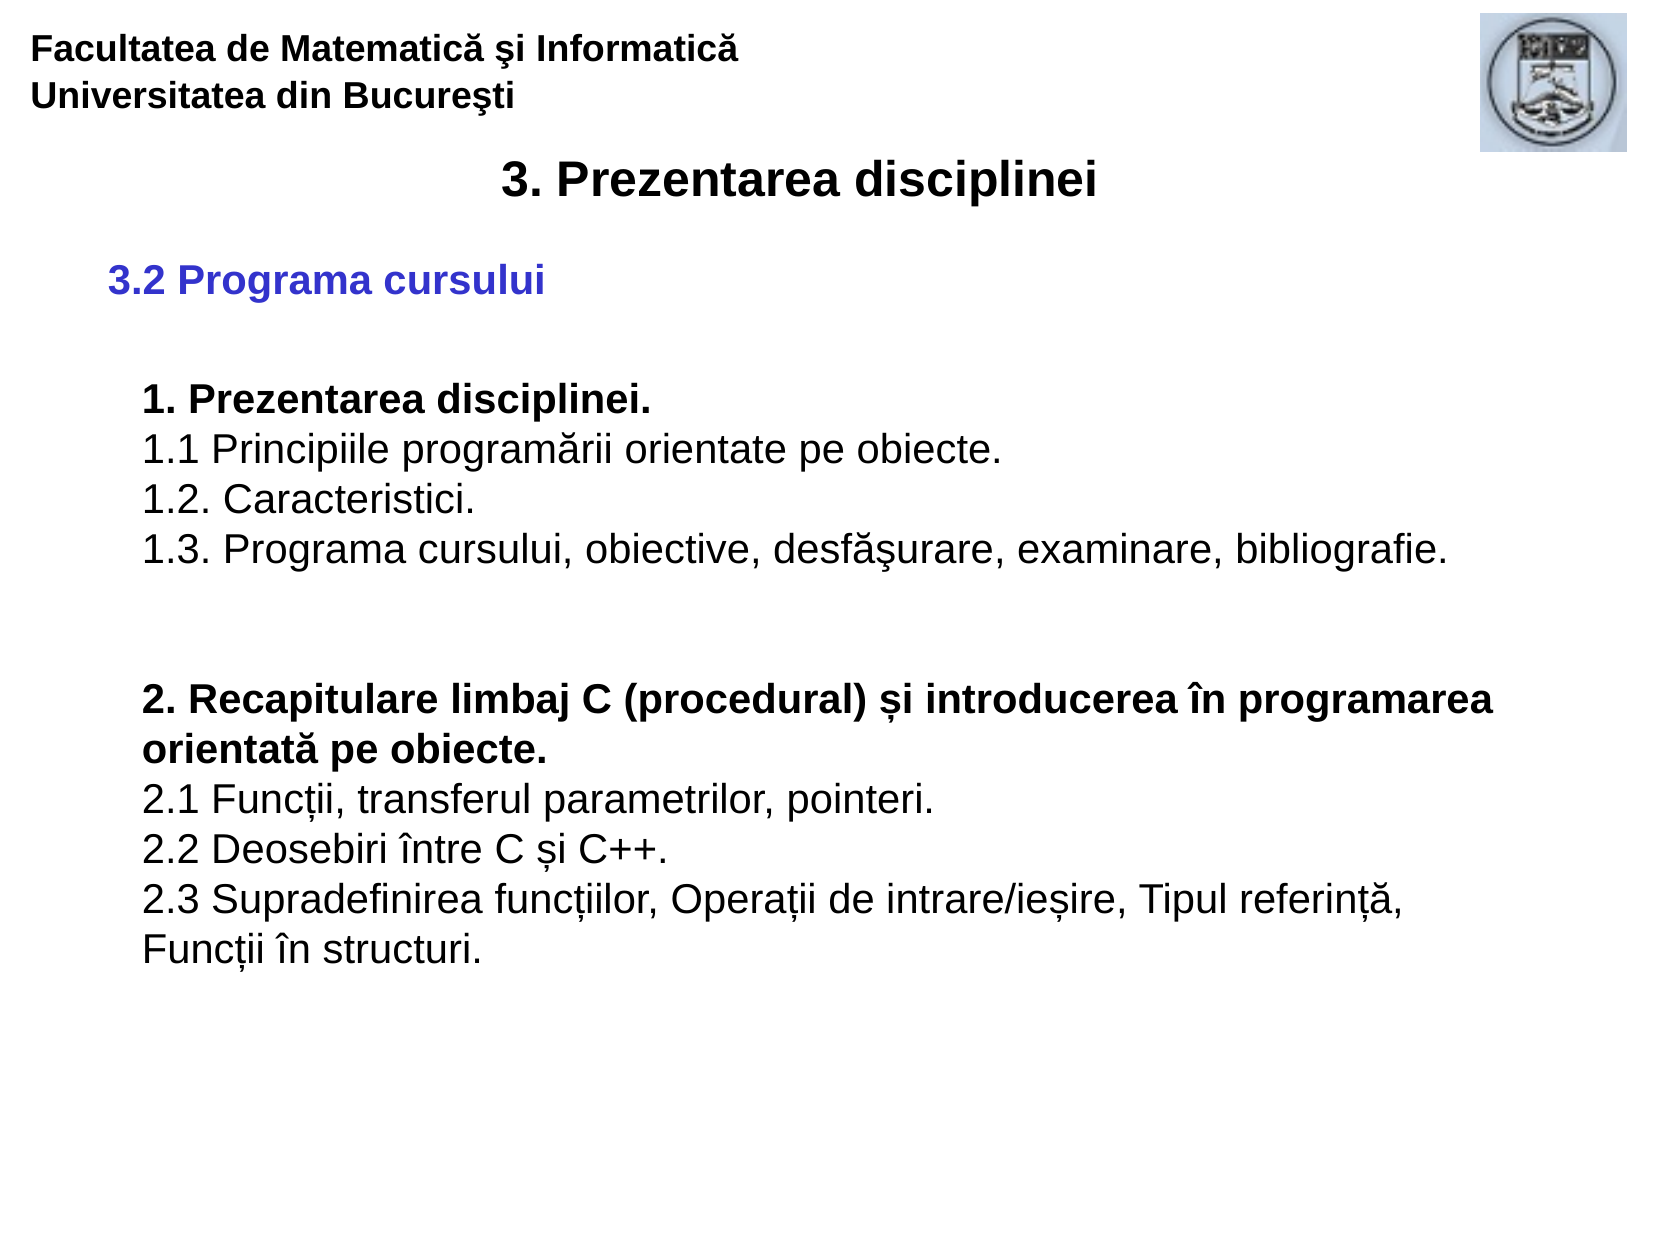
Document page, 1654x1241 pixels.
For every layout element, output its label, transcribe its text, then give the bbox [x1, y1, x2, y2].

text_box Facultatea de Matematică şi Informatică Universitatea din Bucureşti [13, 13, 841, 123]
text_box 3. Prezentarea disciplinei [126, 144, 1474, 209]
text_box 3.2 Programa cursului [39, 245, 615, 320]
text_box 1. Prezentarea disciplinei. 1.1 Principiile programării orientate pe obiecte. 1.2. Caracteristici. 1.3. Programa cursului, obiective, desfăşurare, examinare, bibliografie. 2. Recapitulare limbaj C (procedural) și introducerea în programarea orientată pe obiecte. 2.1 Funcții, transferul parametrilor, pointeri. 2.2 Deosebiri între C și C++. 2.3 Supradefinirea funcțiilor, Operații de intrare/ieșire, Tipul referință, Funcții în structuri. [126, 356, 1540, 1055]
picture [1480, 13, 1627, 152]
